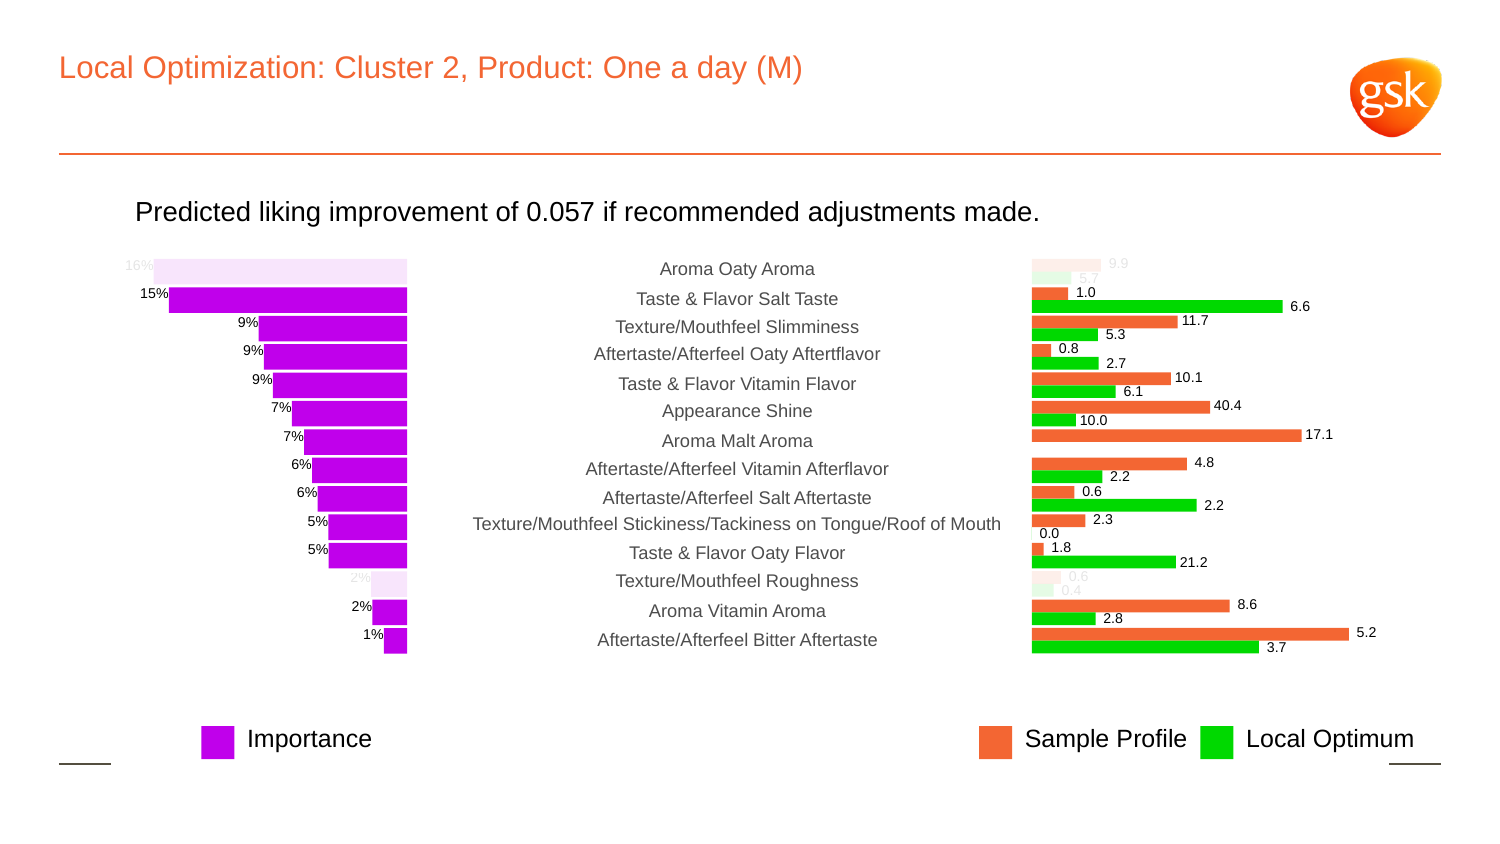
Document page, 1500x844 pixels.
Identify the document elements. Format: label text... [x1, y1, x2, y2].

picture [1333, 38, 1457, 157]
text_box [112, 194, 1388, 796]
title Local Optimization: Cluster 2, Product: One a day (M) [58, 47, 1302, 86]
